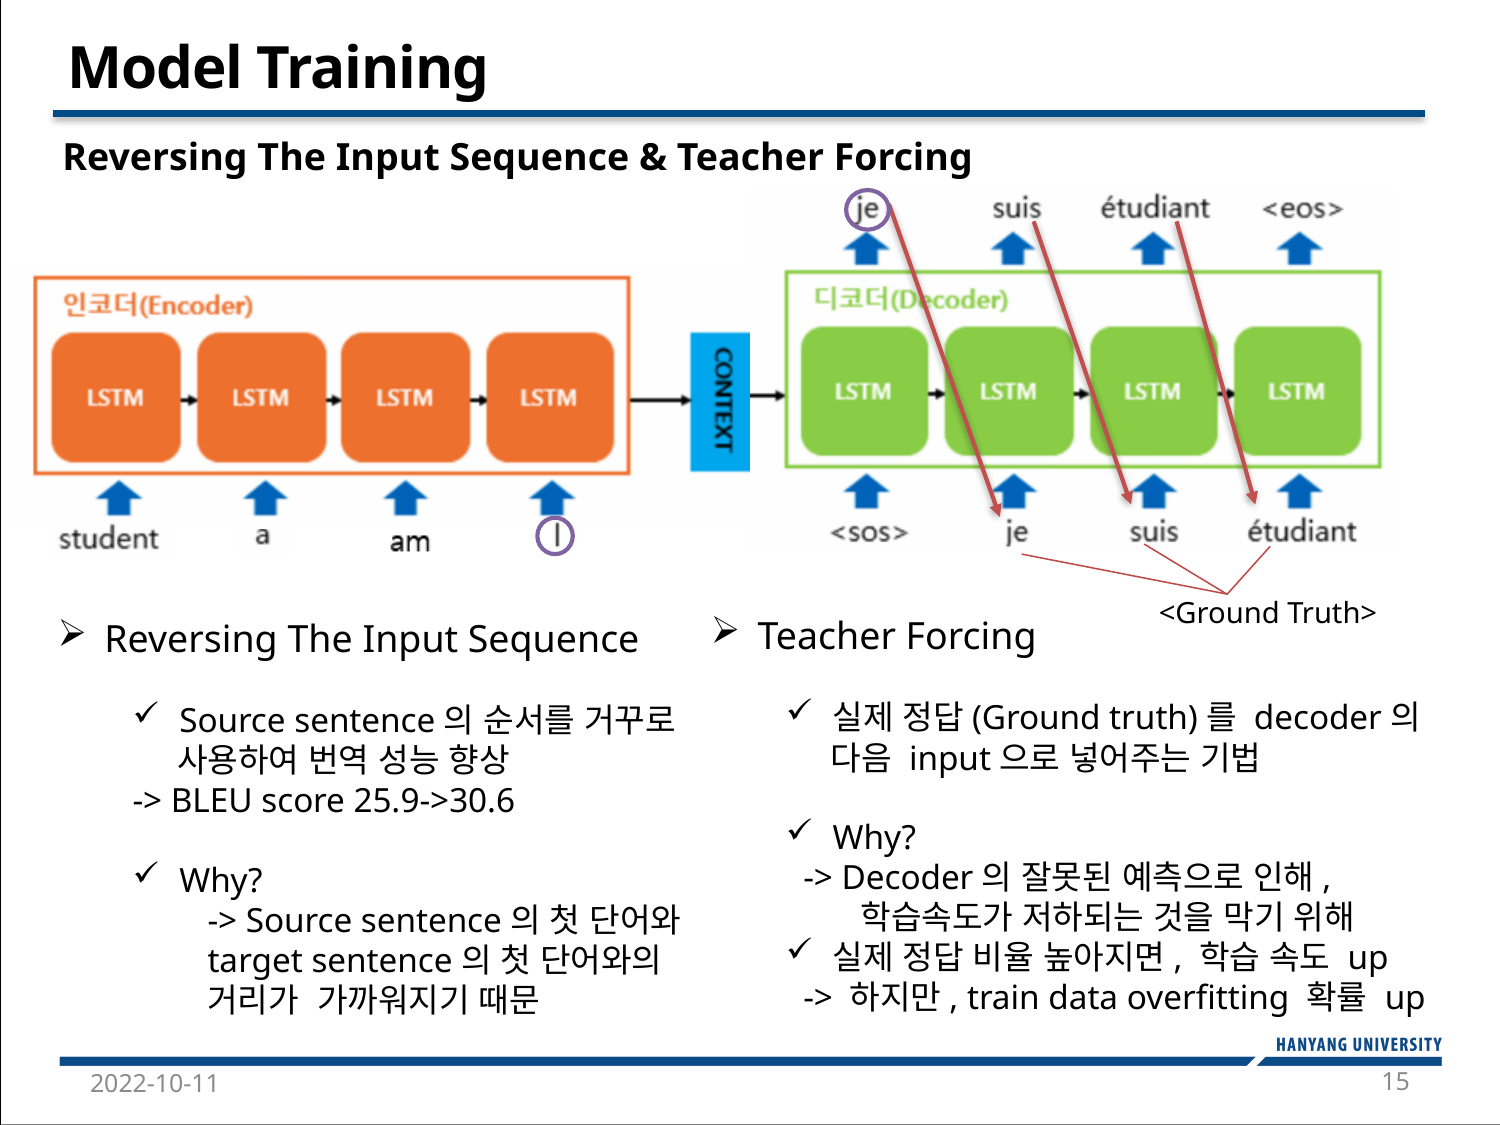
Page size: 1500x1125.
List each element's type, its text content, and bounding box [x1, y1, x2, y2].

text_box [1143, 543, 1227, 595]
text_box Teacher Forcing 실제 정답(Ground truth)를 decoder의 다음 input으로 넣어주는 기법 Why? -> Decoder의 잘못된 예측으로 인해, 학습속도가 저하되는 것을 막기 위해 실제 정답 비율 높아지면, 학습 속도 up -> 하지만, train data overfitting 확률 up [696, 604, 1475, 1024]
picture [0, 0, 1500, 1125]
text_box <Ground Truth> [1143, 587, 1425, 638]
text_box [10, 189, 1401, 566]
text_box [1021, 553, 1138, 595]
text_box Model Training [53, 23, 1500, 108]
text_box Reversing The Input Sequence & Teacher Forcing [47, 125, 1500, 185]
slide_number 15 [1074, 1052, 1425, 1113]
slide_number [75, 1052, 425, 1113]
text_box Reversing The Input Sequence Source sentence의 순서를 거꾸로 사용하여 번역 성능 향상 -> BLEU score 25.9->30.6 Why? -> Source sentence의 첫 단어와 target sentence의 첫 단어와의 거리가 가까워지기 때문 [42, 607, 768, 1027]
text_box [1230, 546, 1271, 596]
